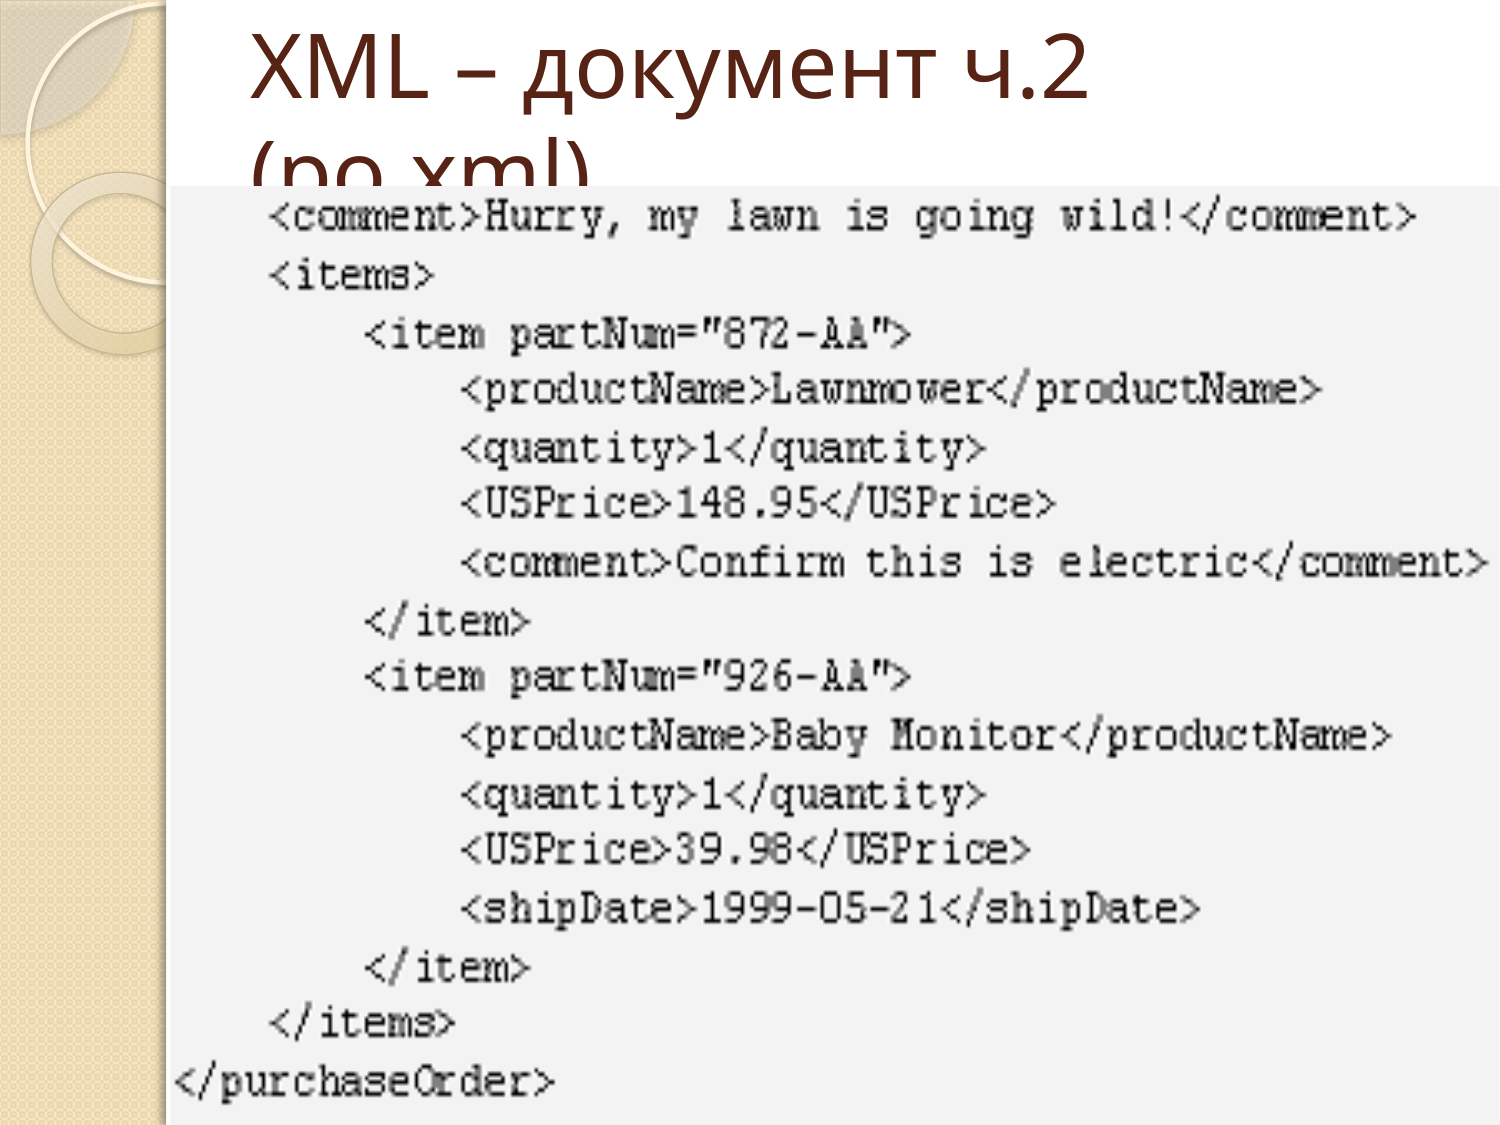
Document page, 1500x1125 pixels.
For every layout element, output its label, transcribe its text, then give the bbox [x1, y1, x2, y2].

picture [170, 186, 1500, 1125]
title XML – документ ч.2 (po.xml) [235, 45, 1466, 182]
